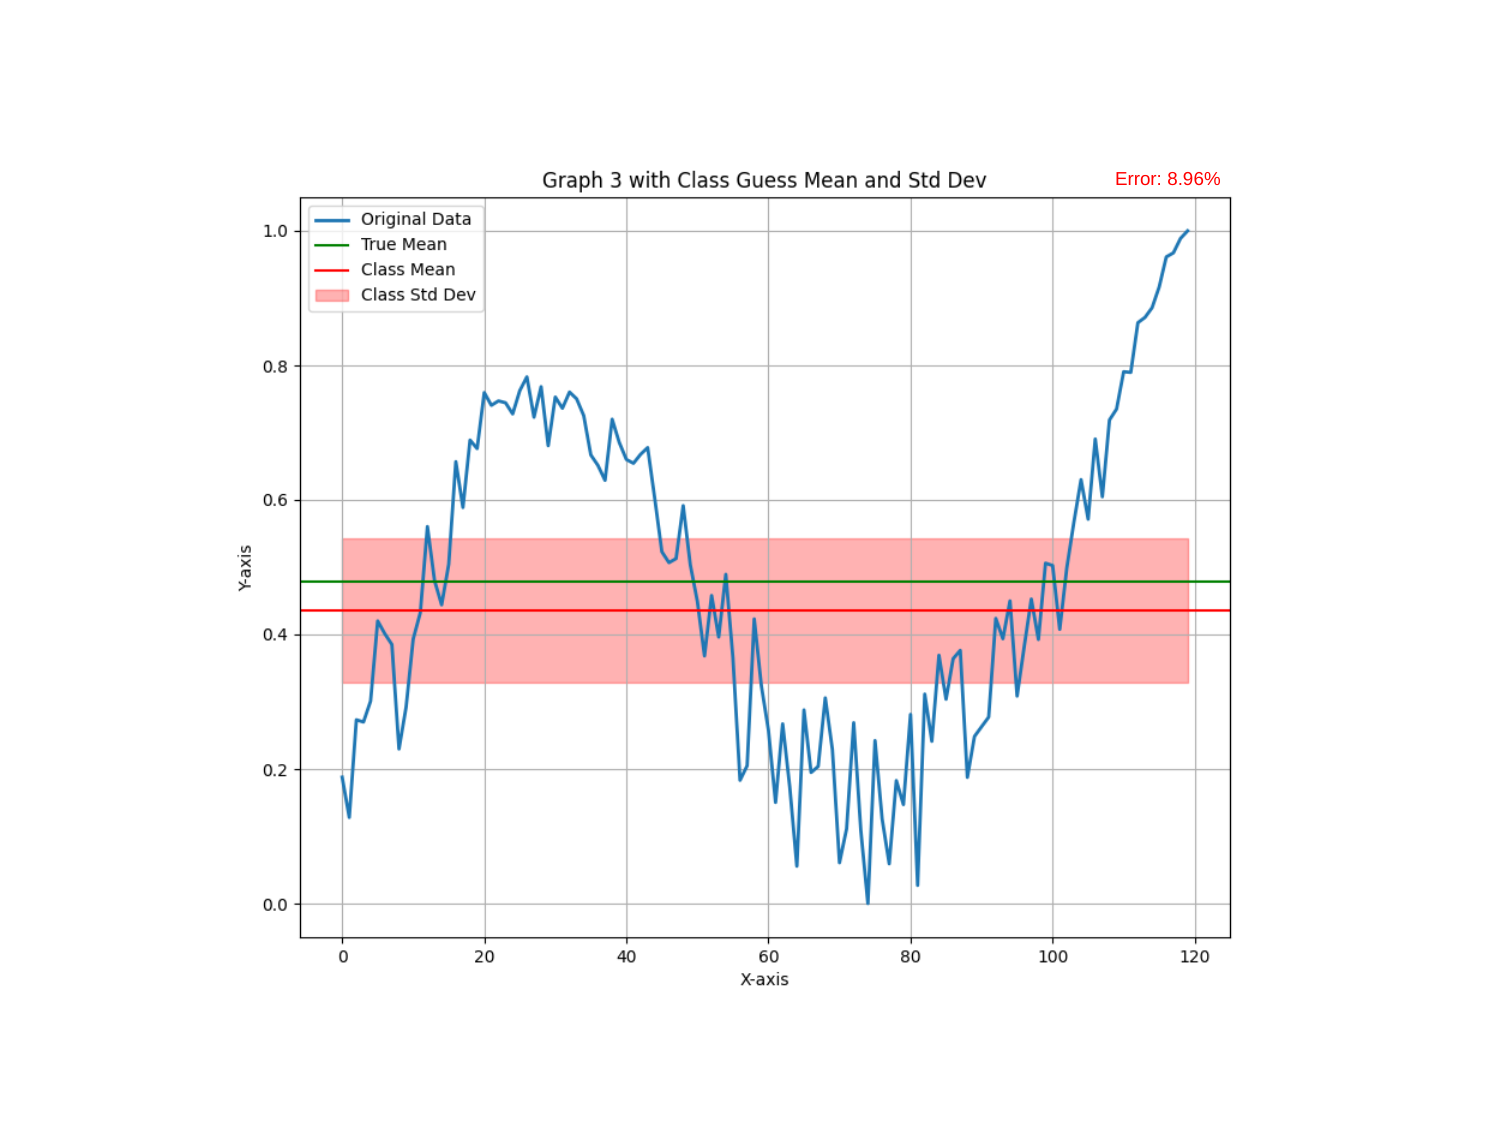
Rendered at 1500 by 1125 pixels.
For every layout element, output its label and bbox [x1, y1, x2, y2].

picture [149, 82, 1351, 1043]
